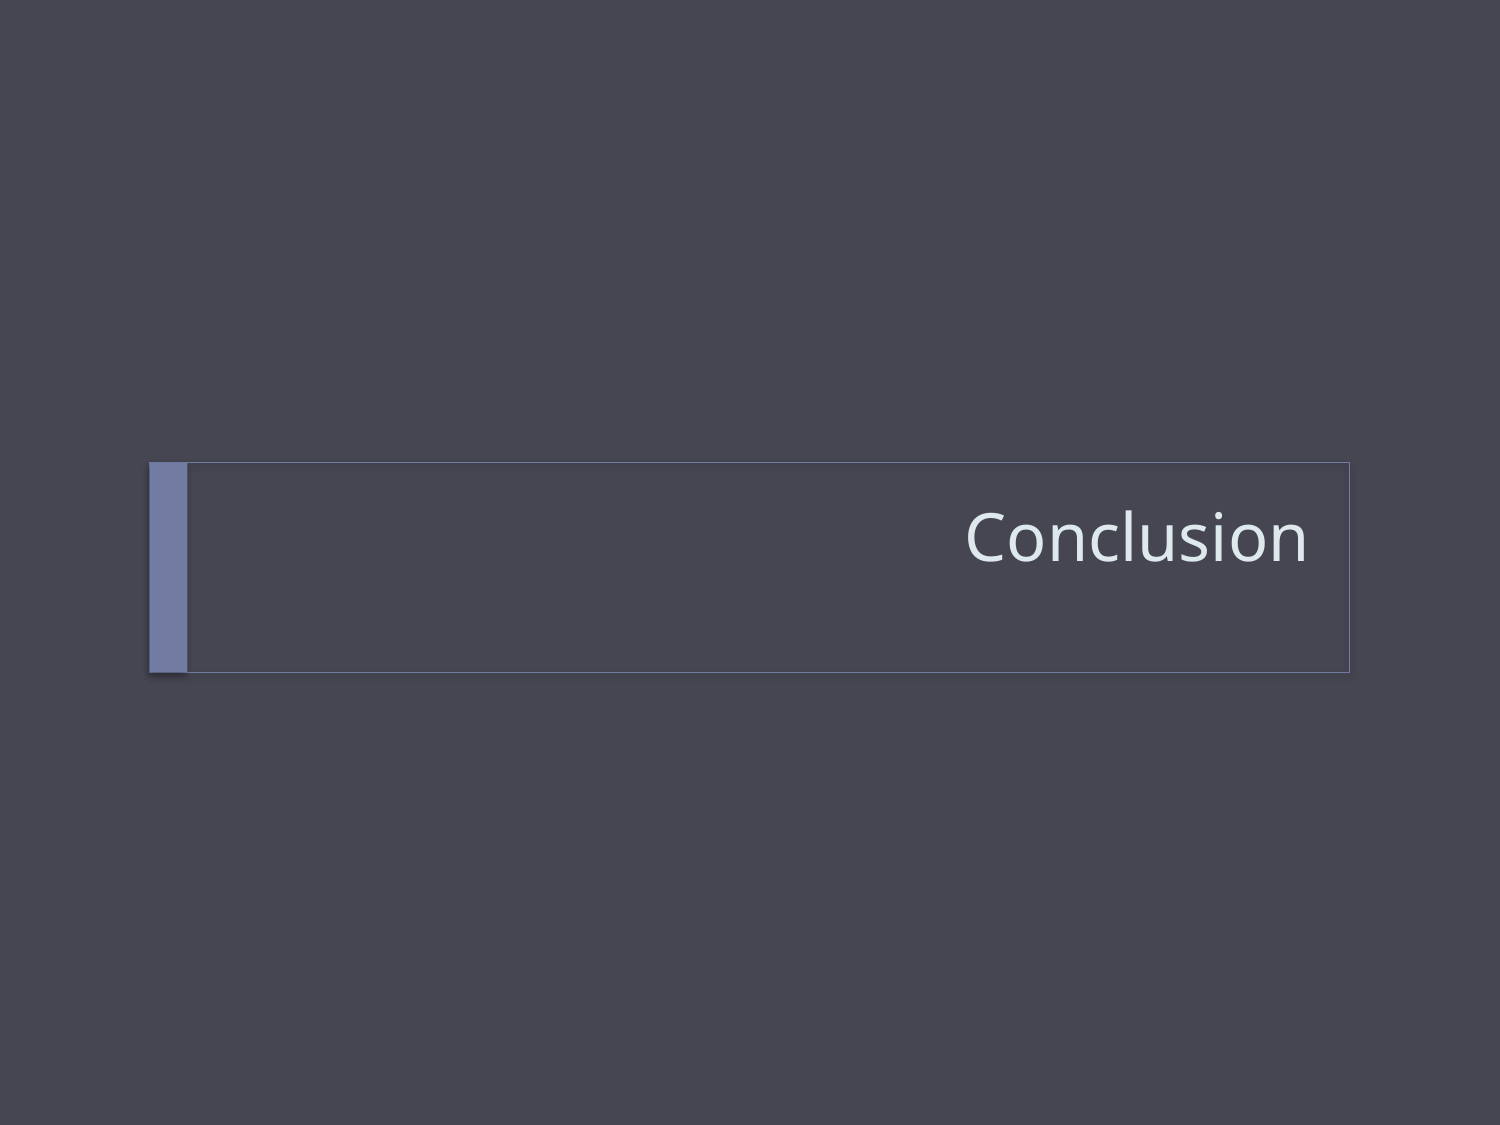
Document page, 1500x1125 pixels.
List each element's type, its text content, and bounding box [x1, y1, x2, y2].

title Conclusion [200, 487, 1325, 663]
